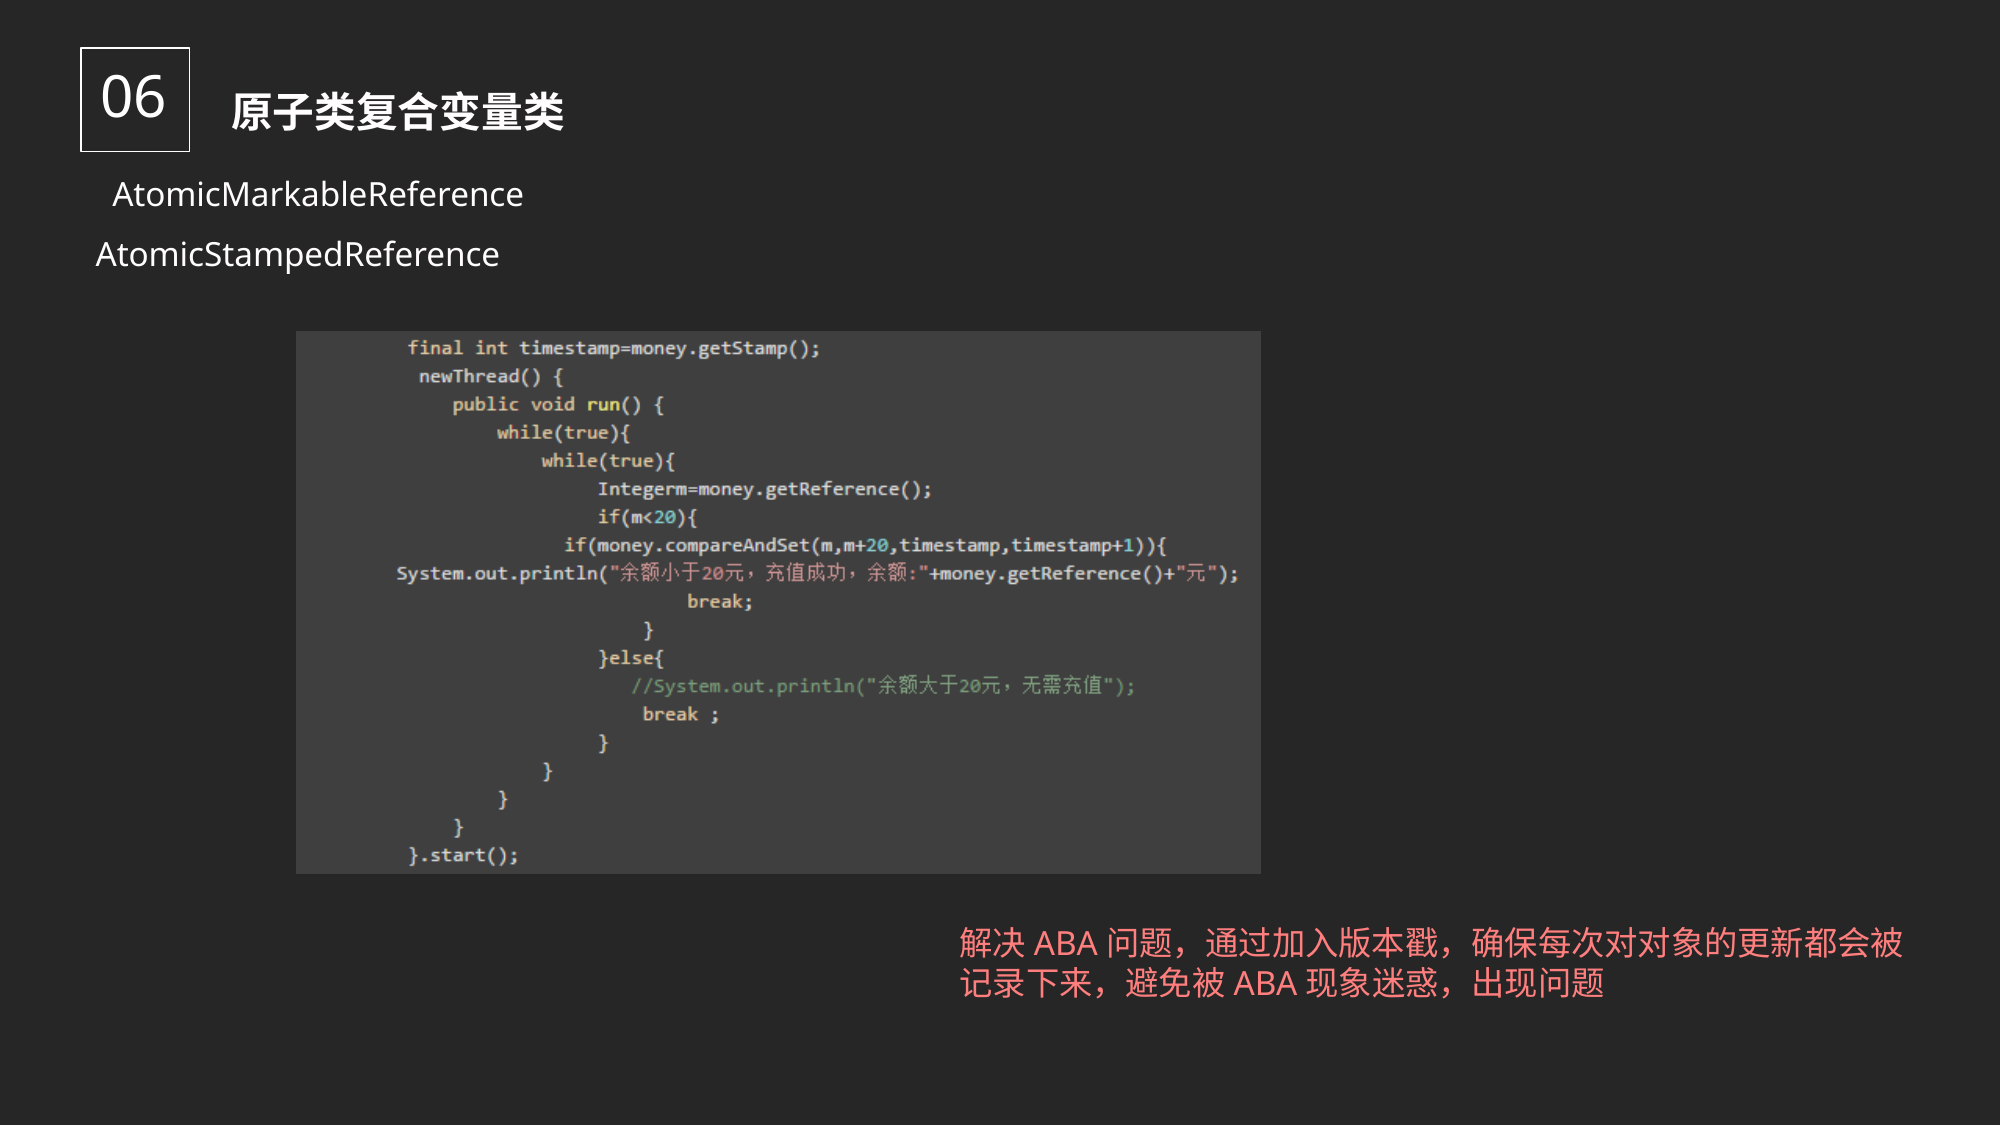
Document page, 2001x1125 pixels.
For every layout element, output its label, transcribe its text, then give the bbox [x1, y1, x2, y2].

list 06 [80, 60, 187, 140]
list 原子类复合变量类 [216, 74, 1782, 142]
text_box AtomicStampedReference [80, 221, 658, 280]
text_box 解决ABA问题，通过加入版本戳，确保每次对对象的更新都会被记录下来，避免被ABA现象迷惑，出现问题 [944, 915, 1922, 1010]
text_box AtomicMarkableReference [97, 162, 540, 221]
picture [296, 331, 1261, 874]
